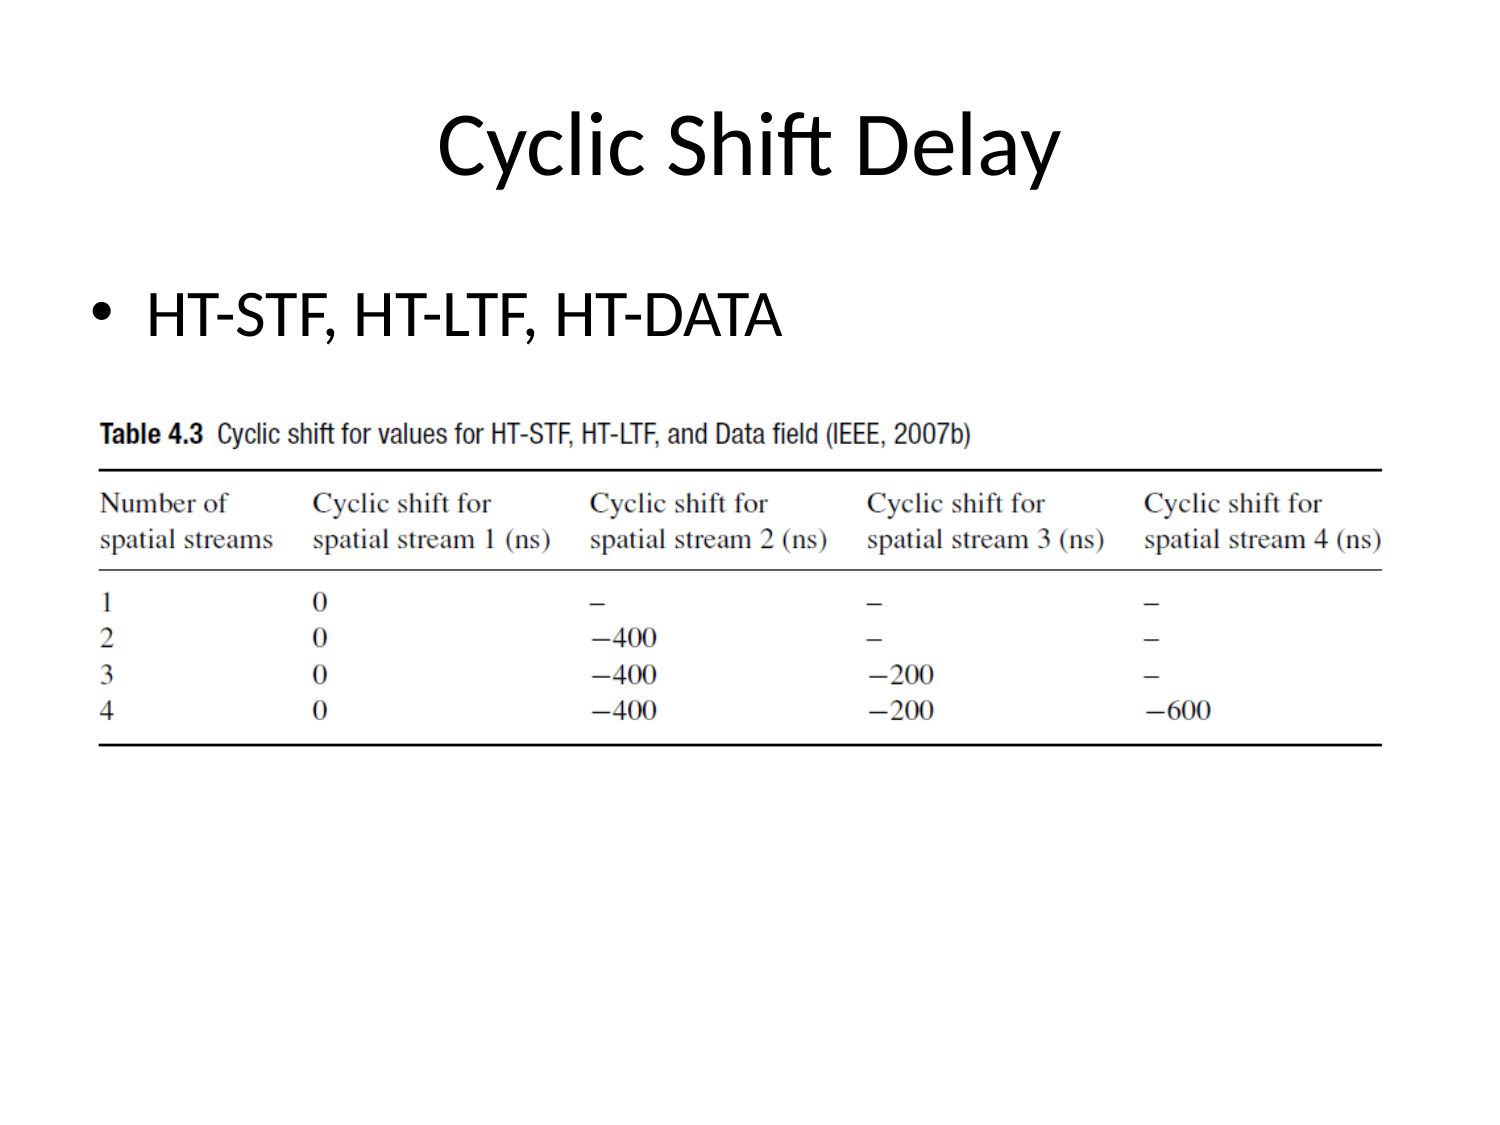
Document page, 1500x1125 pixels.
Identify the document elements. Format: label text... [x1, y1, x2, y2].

picture [87, 399, 1399, 769]
title Cyclic Shift Delay [75, 45, 1425, 233]
list HT-STF, HT-LTF, HT-DATA [75, 262, 1425, 1005]
